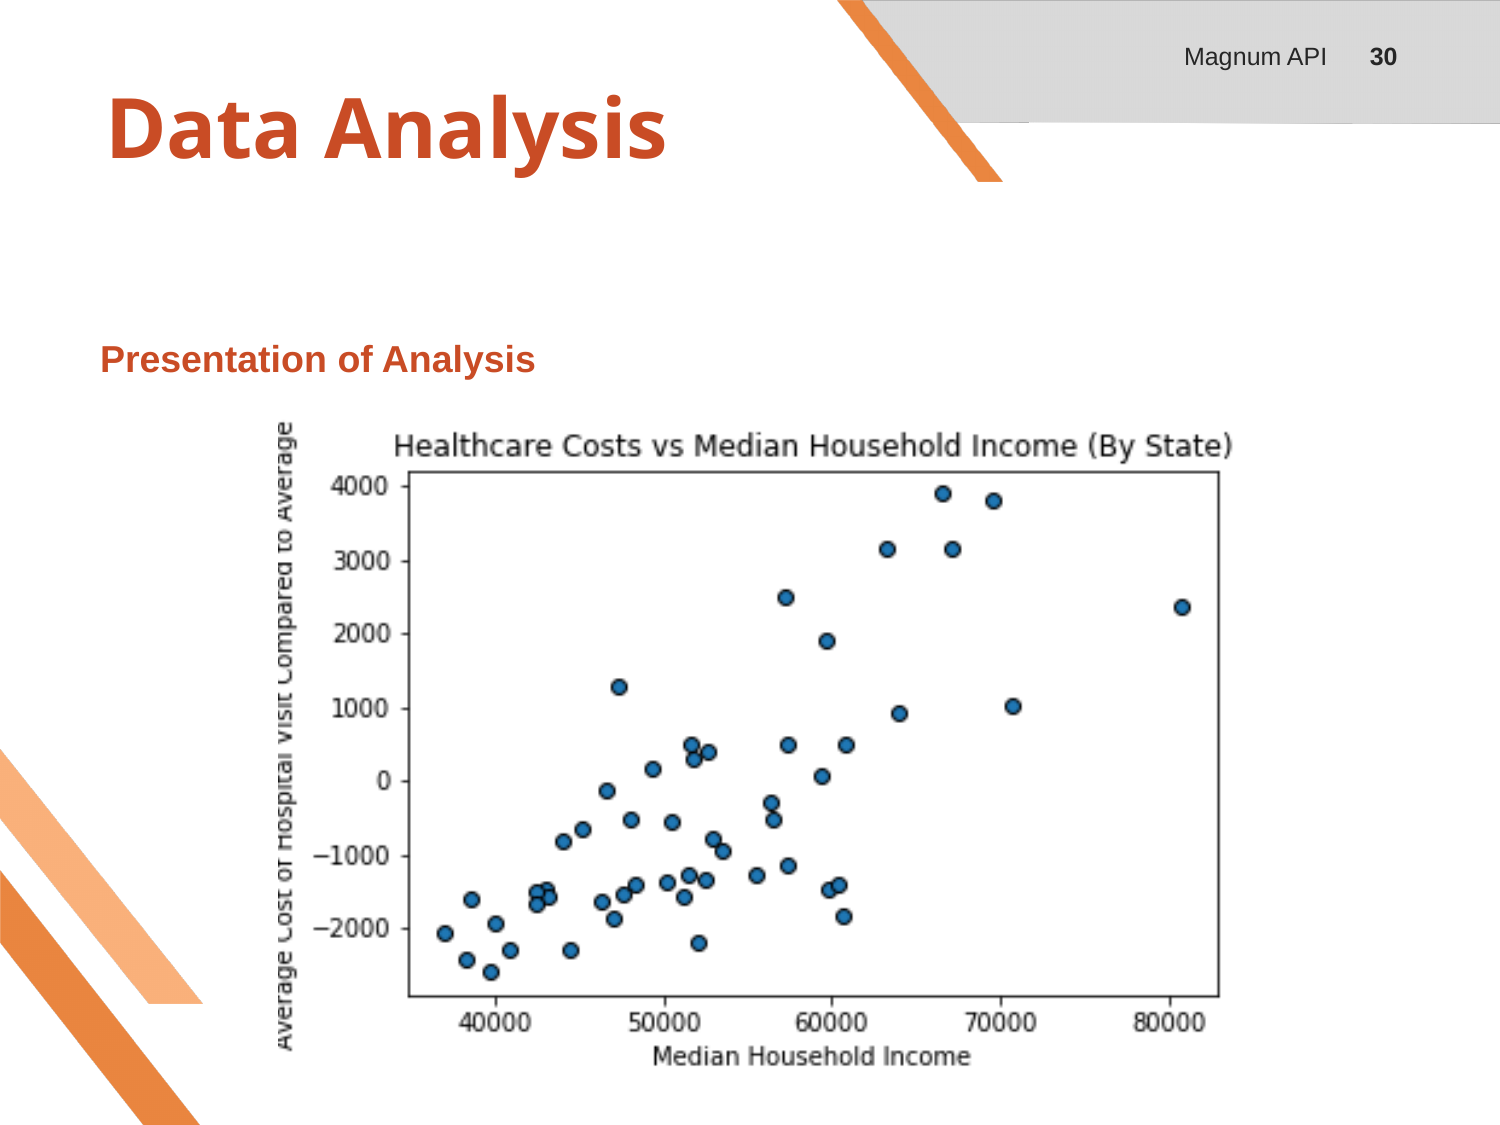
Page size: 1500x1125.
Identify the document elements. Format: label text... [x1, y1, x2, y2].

title Data Analysis [75, 59, 875, 191]
slide_number 30 [1342, 28, 1425, 78]
text_box Presentation of Analysis [75, 328, 700, 400]
picture [837, 0, 1500, 182]
picture [278, 387, 1322, 1083]
picture [0, 745, 203, 1125]
footer Magnum API [937, 28, 1342, 78]
